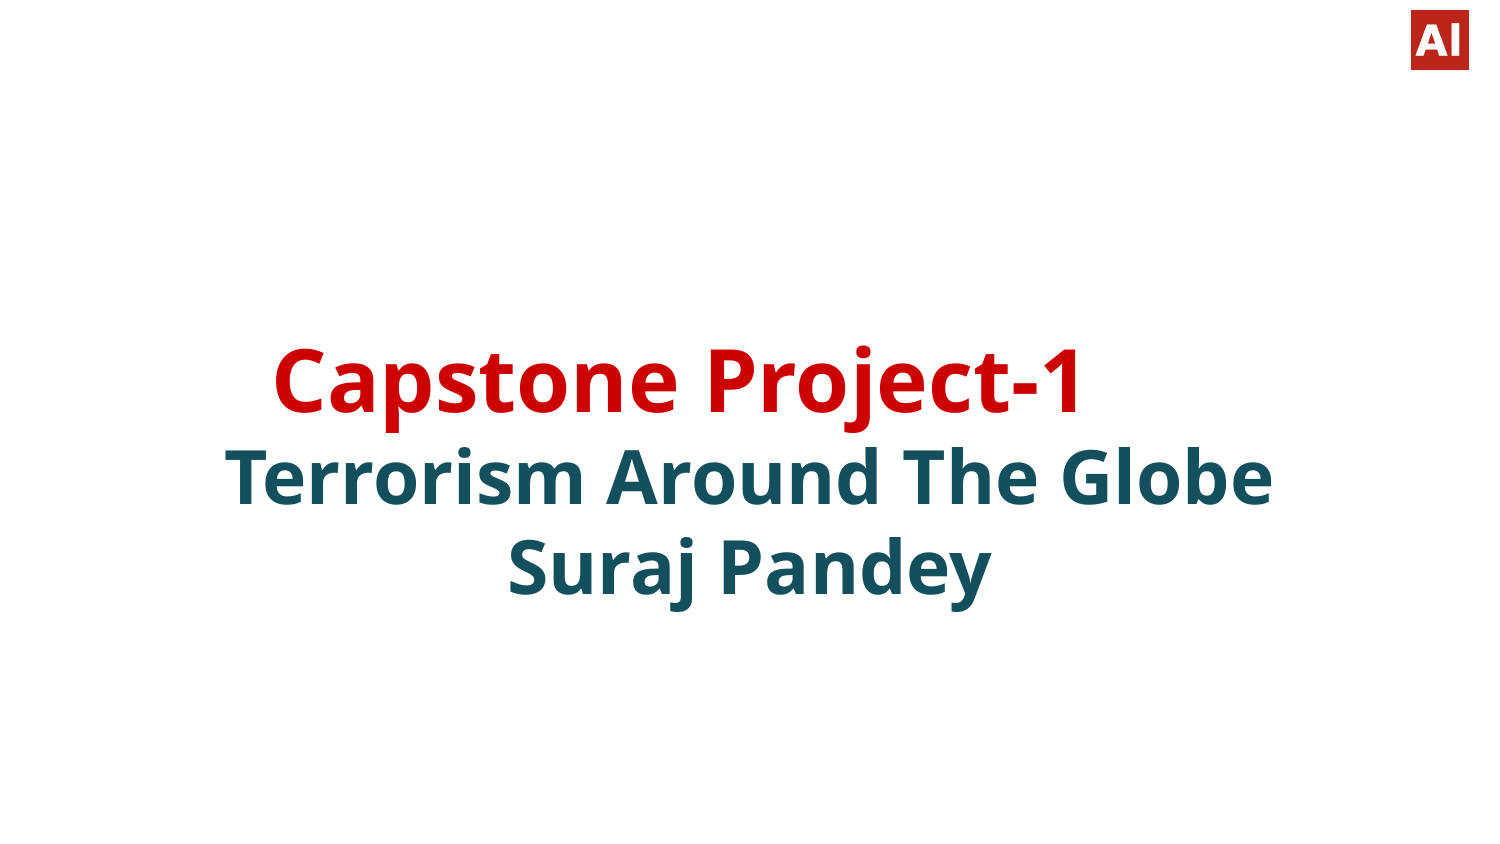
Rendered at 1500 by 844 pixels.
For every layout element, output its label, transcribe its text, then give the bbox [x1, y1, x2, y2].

title Capstone Project-1 Terrorism Around The Globe Suraj Pandey [51, 83, 1449, 705]
picture [1411, 10, 1469, 70]
